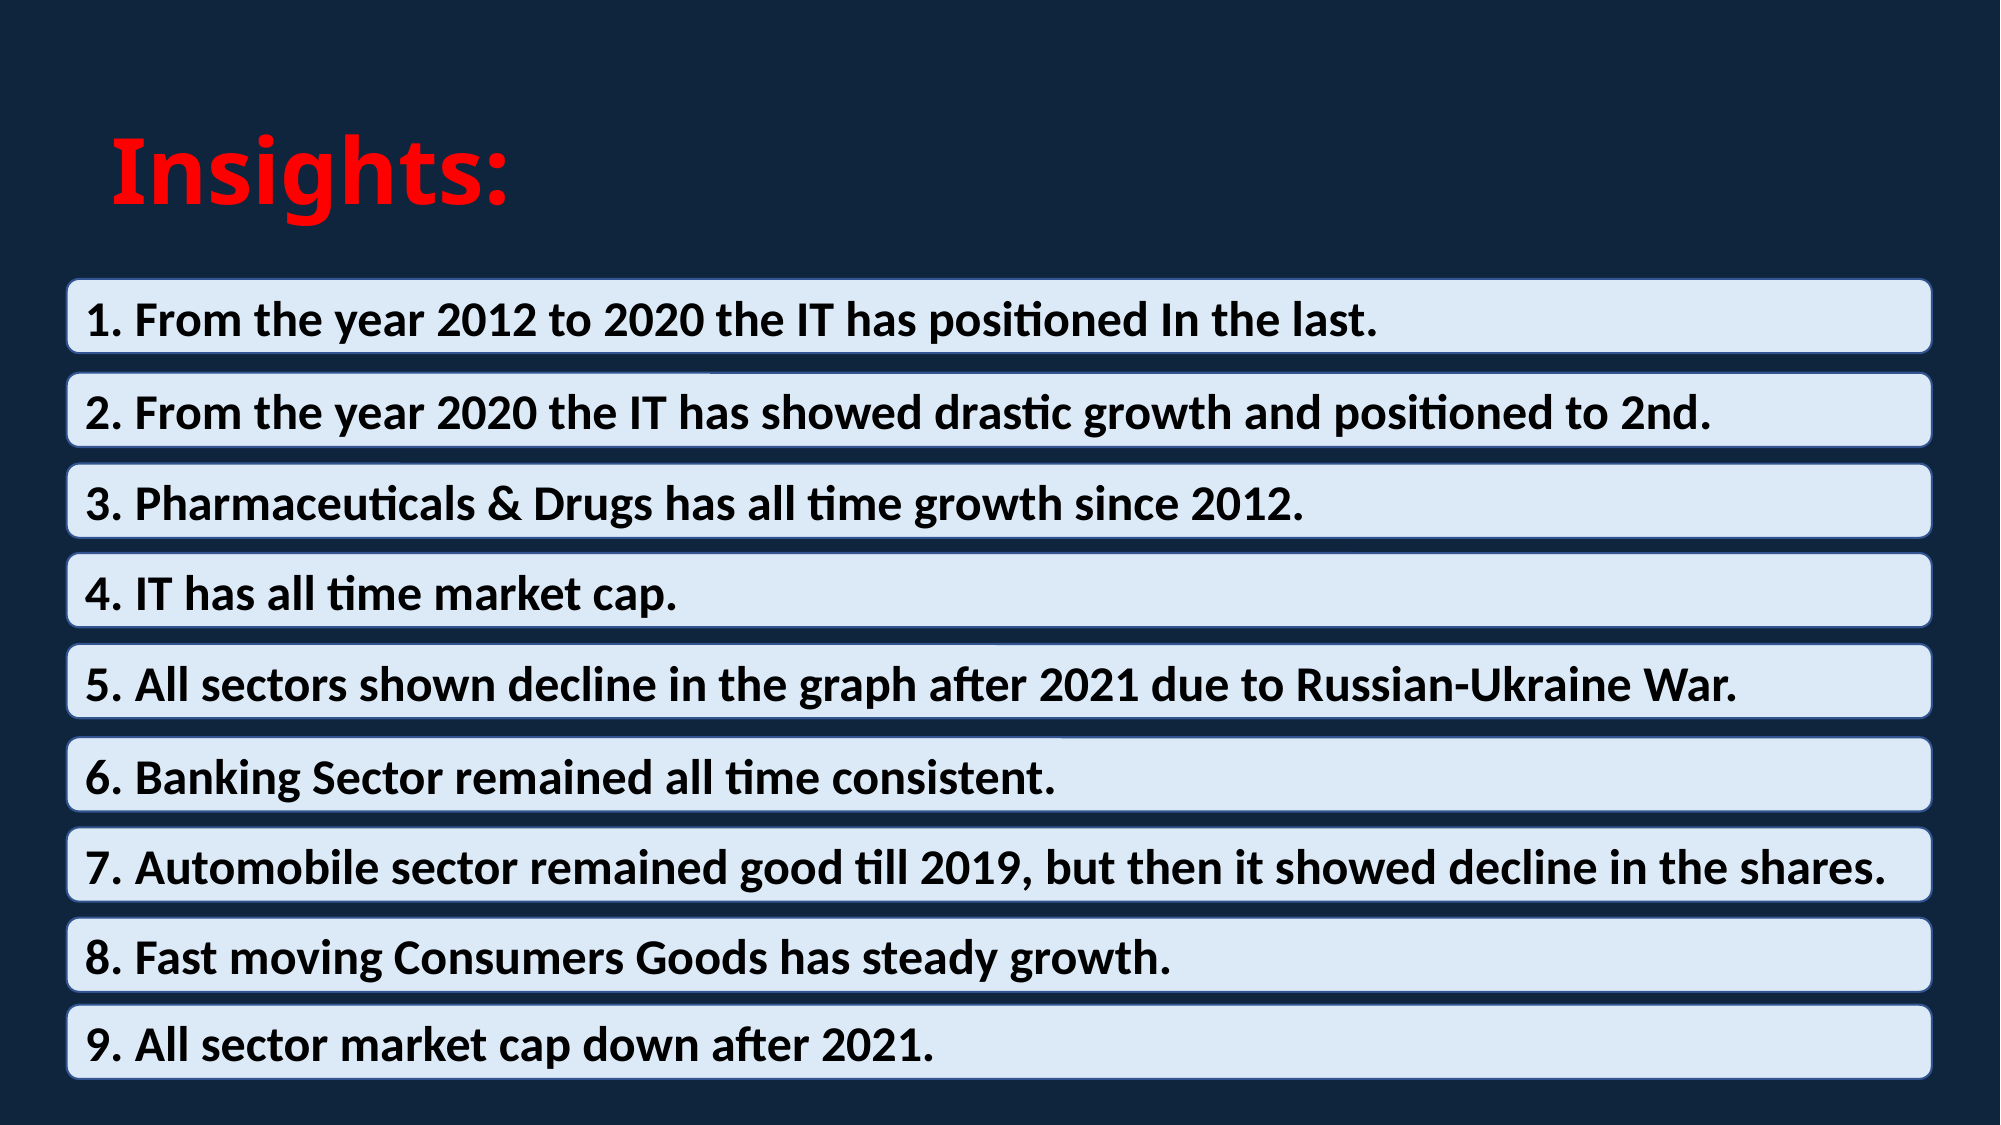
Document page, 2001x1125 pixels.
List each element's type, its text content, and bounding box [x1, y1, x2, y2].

title Insights: [96, 83, 1822, 267]
text_box 8. Fast moving Consumers Goods has steady growth. [65, 916, 1933, 993]
text_box 5. All sectors shown decline in the graph after 2021 due to Russian-Ukraine War. [65, 642, 1933, 720]
text_box 9. All sector market cap down after 2021. [65, 1003, 1933, 1080]
text_box 3. Pharmaceuticals & Drugs has all time growth since 2012. [65, 462, 1933, 539]
text_box 6. Banking Sector remained all time consistent. [65, 736, 1933, 813]
text_box 4. IT has all time market cap. [65, 551, 1933, 629]
text_box 7. Automobile sector remained good till 2019, but then it showed decline in the shares. [65, 826, 1933, 903]
text_box 2. From the year 2020 the IT has showed drastic growth and positioned to 2nd. [65, 371, 1933, 449]
text_box 1. From the year 2012 to 2020 the IT has positioned In the last. [65, 277, 1933, 355]
